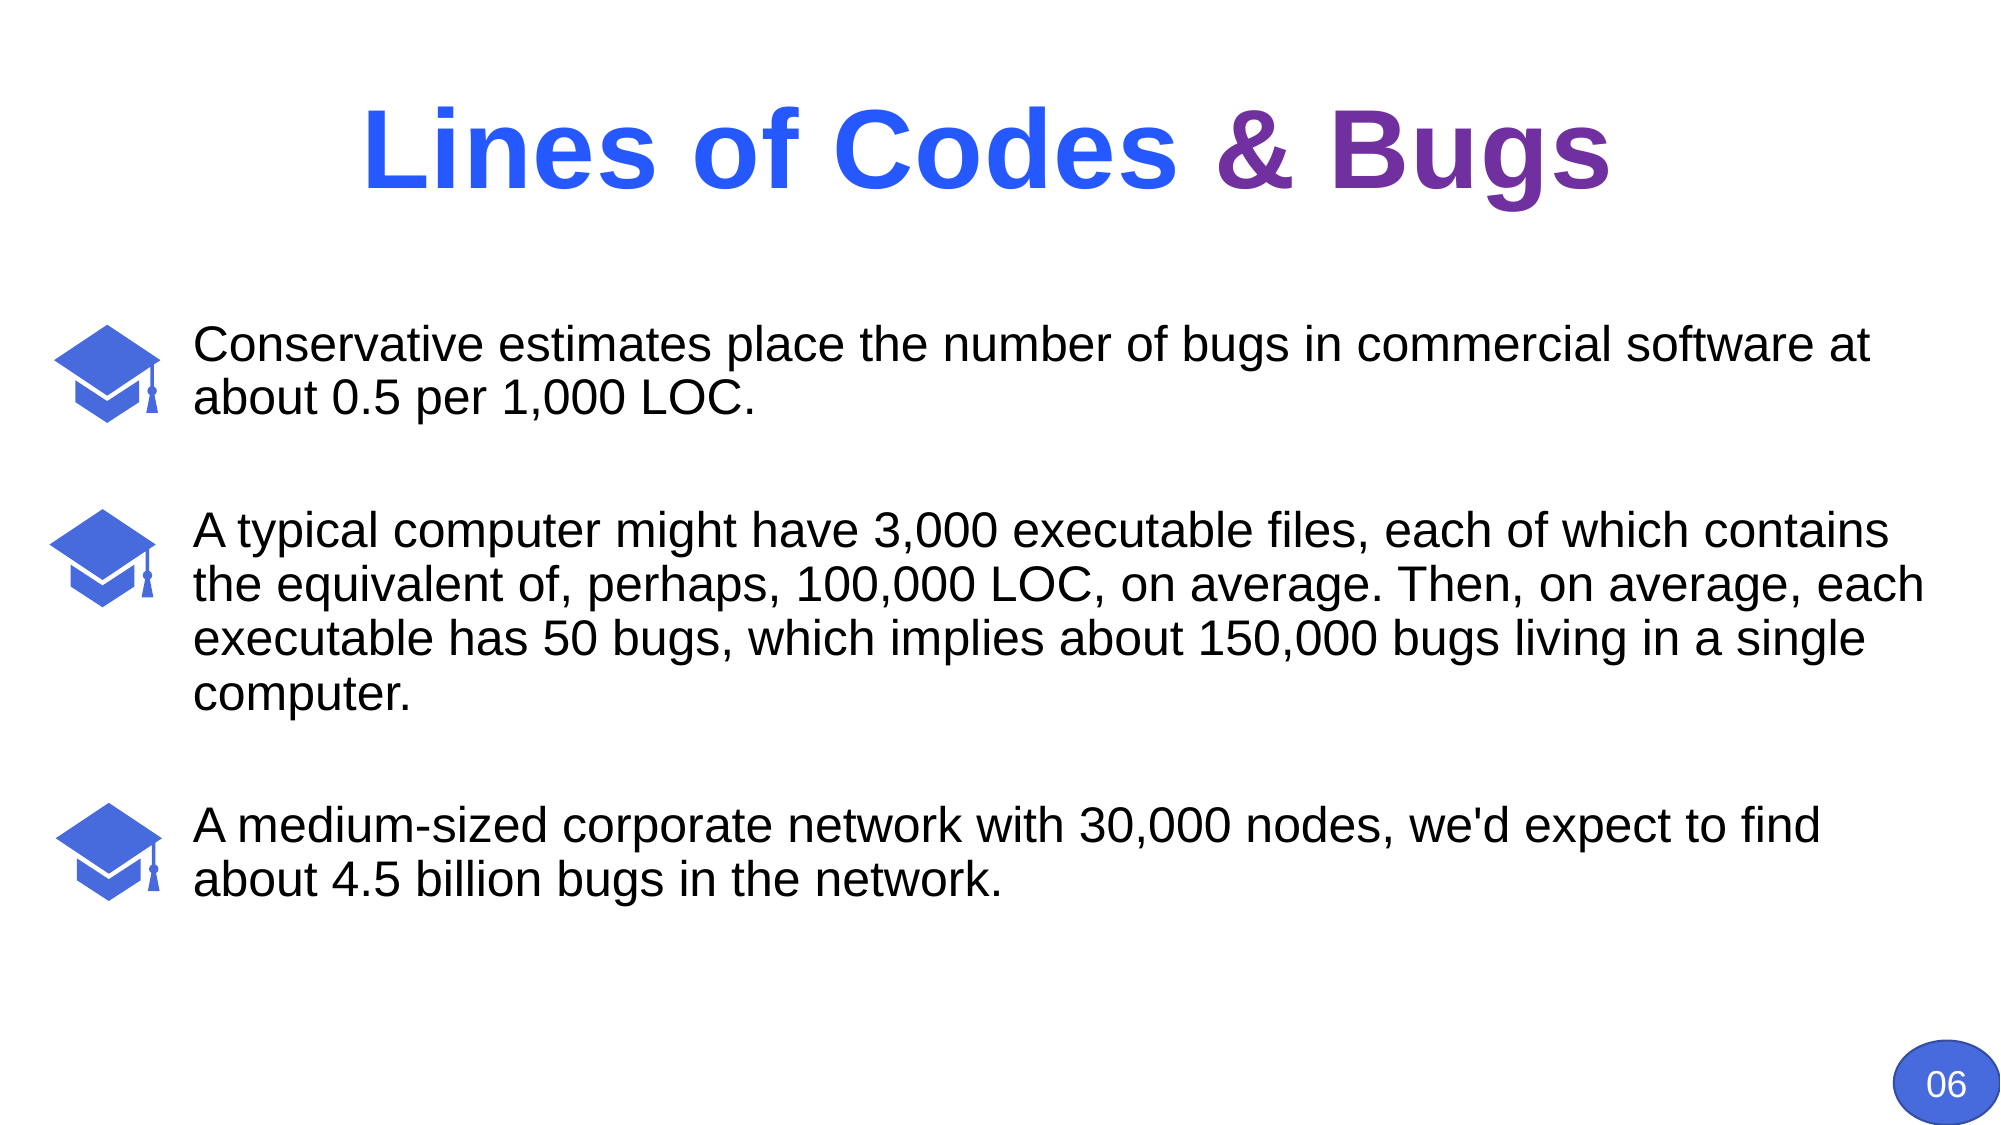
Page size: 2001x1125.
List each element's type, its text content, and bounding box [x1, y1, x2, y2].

text_box Conservative estimates place the number of bugs in commercial software at about 0.5 per 1,000 LOC. A typical computer might have 3,000 executable files, each of which contains the equivalent of, perhaps, 100,000 LOC, on average. Then, on average, each executable has 50 bugs, which implies about 150,000 bugs living in a single computer. A medium-sized corporate network with 30,000 nodes, we'd expect to find about 4.5 billion bugs in the network. [178, 310, 1972, 916]
text_box [47, 507, 158, 609]
text_box [52, 323, 163, 425]
text_box 06 [1892, 1039, 2000, 1125]
text_box [53, 801, 164, 903]
text_box Lines of Codes & Bugs [346, 68, 1629, 219]
